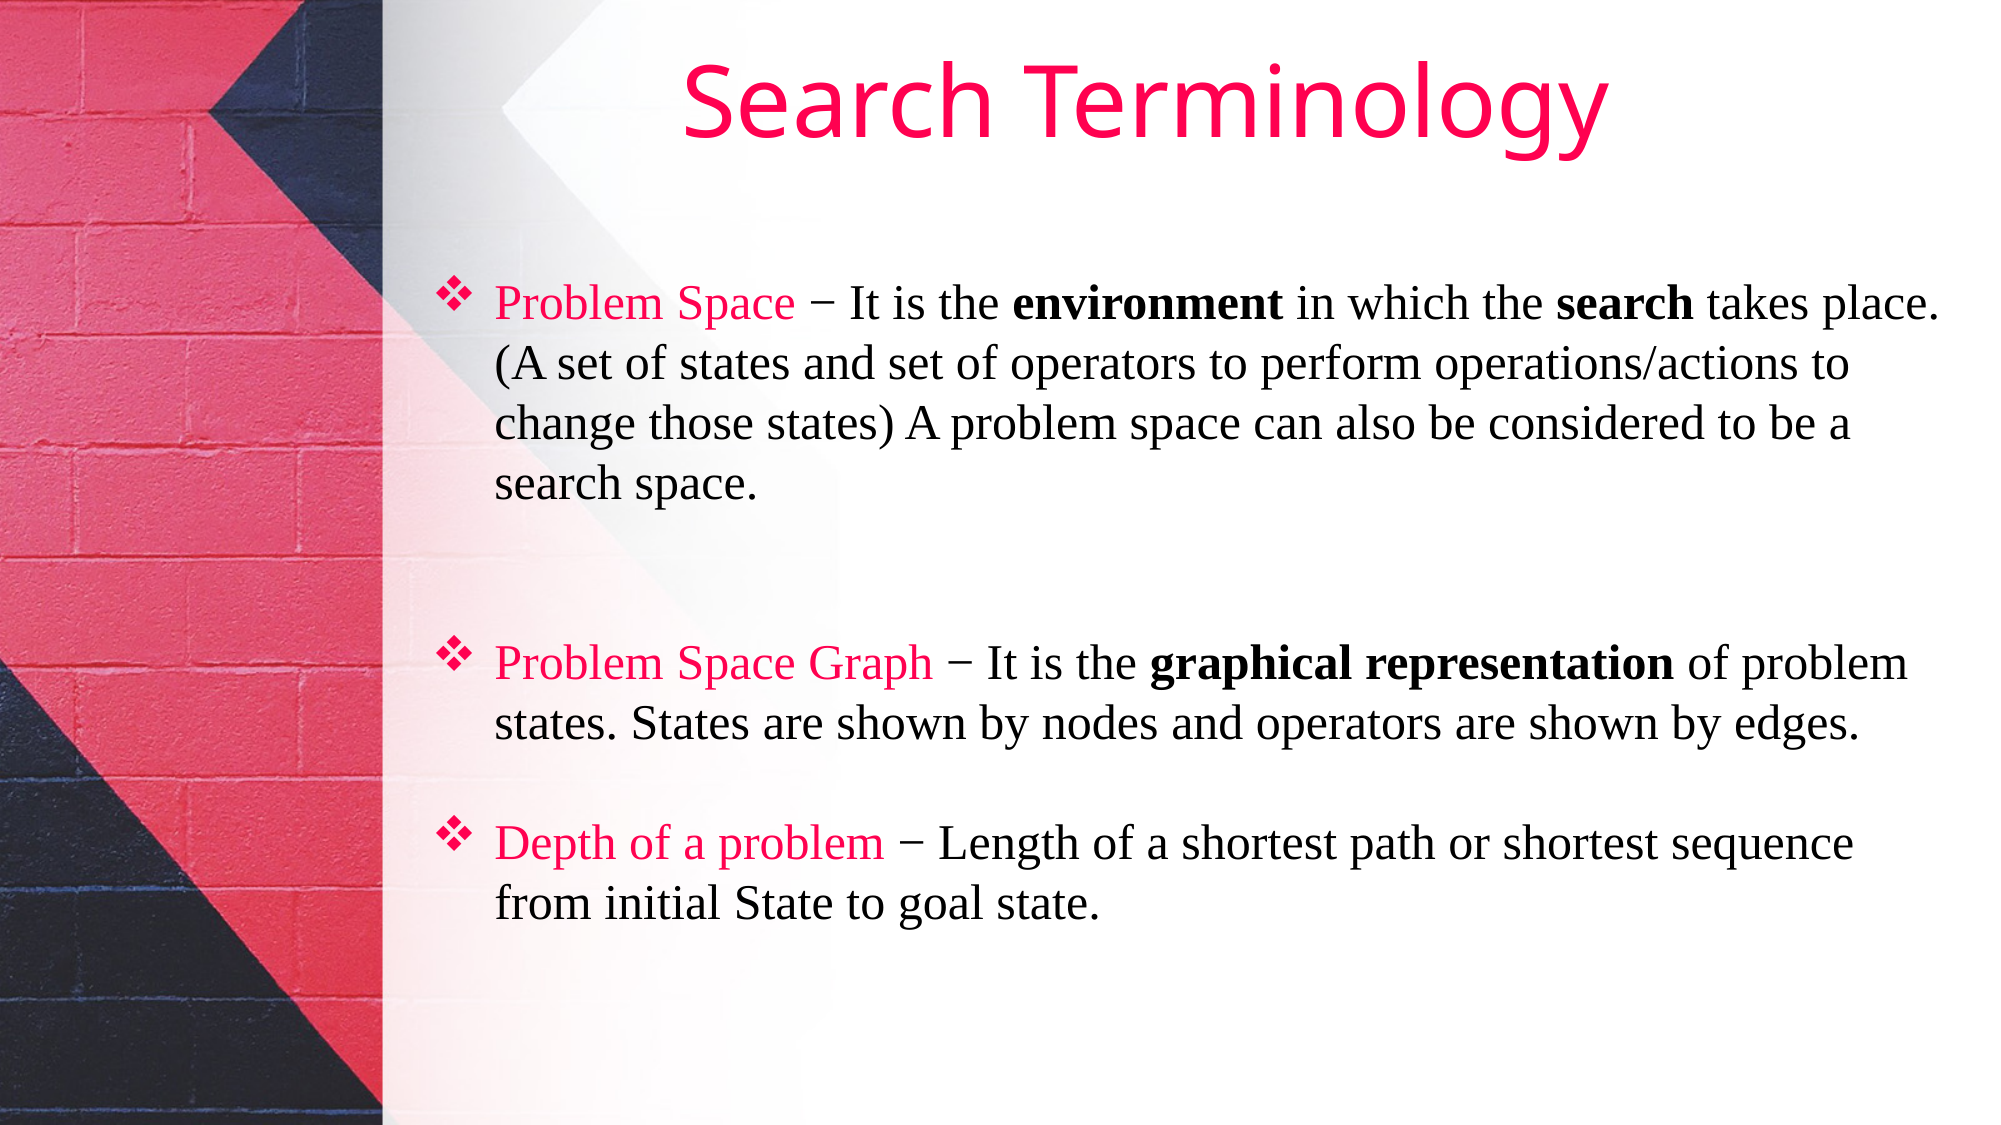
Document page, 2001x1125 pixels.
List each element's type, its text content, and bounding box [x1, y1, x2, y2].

title Search Terminology [666, 94, 2000, 221]
text_box Problem Space − It is the environment in which the search takes place. (A set of states and set of operators to perform operations/actions to change those states) A problem space can also be considered to be a search space. Problem Space Graph − It is the graphical representation of problem states. States are shown by nodes and operators are shown by edges. Depth of a problem − Length of a shortest path or shortest sequence from initial State to goal state. [417, 261, 1987, 997]
picture [0, 0, 2001, 1125]
